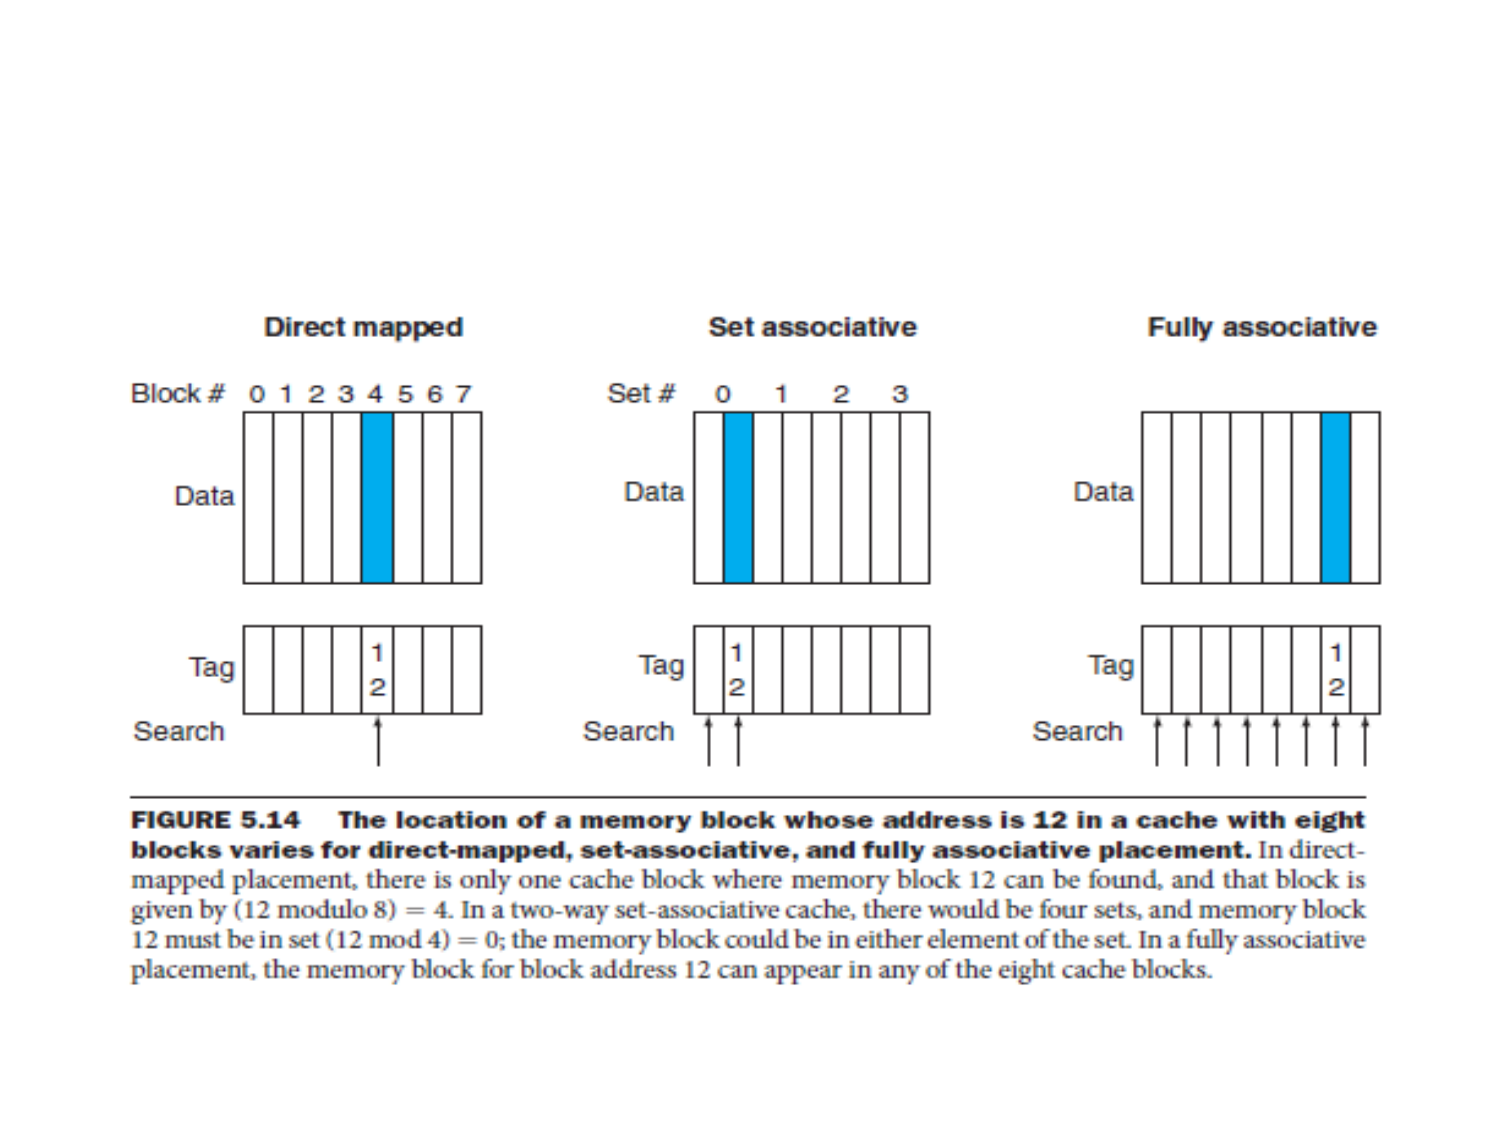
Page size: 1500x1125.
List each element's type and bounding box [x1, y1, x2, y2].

picture [49, 262, 1438, 1001]
